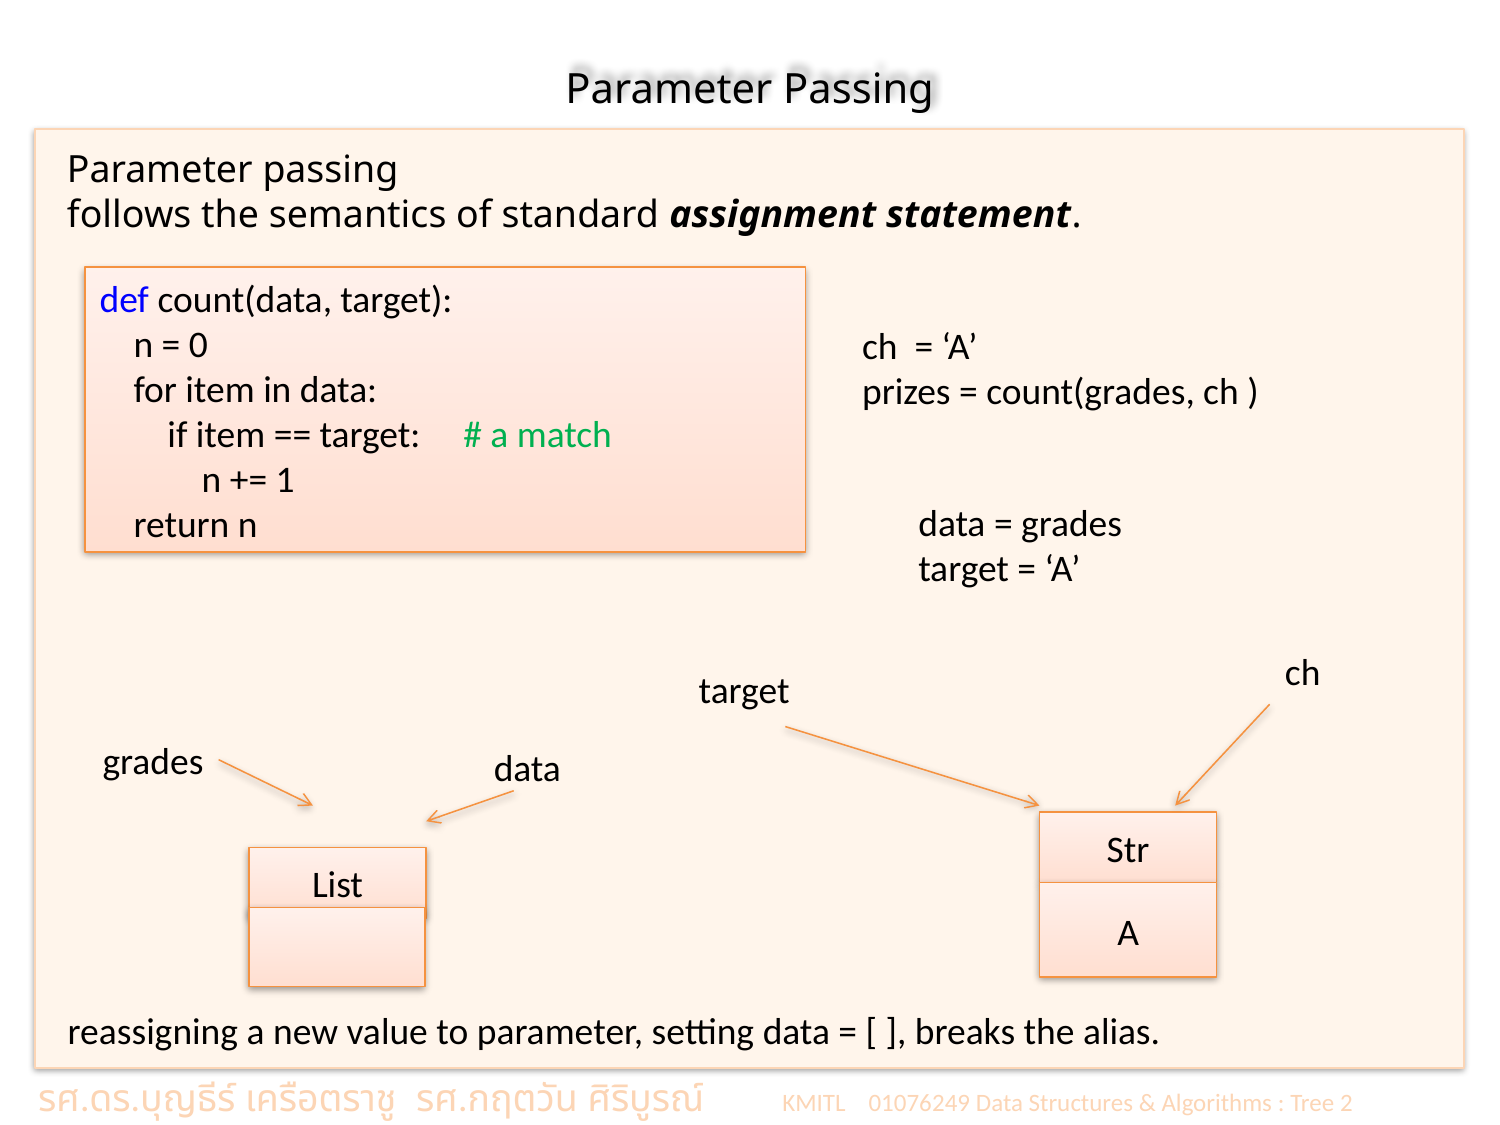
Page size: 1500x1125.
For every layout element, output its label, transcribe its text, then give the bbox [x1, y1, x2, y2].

text_box List [248, 847, 427, 907]
text_box ch [1270, 640, 1336, 700]
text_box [1174, 703, 1270, 806]
text_box data [478, 736, 576, 796]
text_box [425, 790, 514, 822]
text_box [219, 759, 314, 806]
text_box ch = ‘A’ prizes = count(grades, ch ) [847, 314, 1274, 420]
text_box Str [1039, 811, 1217, 881]
text_box A [1039, 882, 1217, 978]
text_box reassigning a new value to parameter, setting data = [ ], breaks the alias. [53, 999, 1235, 1060]
title Parameter Passing [35, 45, 1465, 128]
text_box [248, 907, 426, 987]
text_box target [684, 658, 805, 718]
text_box grades [87, 729, 219, 790]
text_box Parameter passing follows the semantics of standard assignment statement. [52, 137, 1446, 242]
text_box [784, 726, 1040, 806]
text_box def count(data, target): n = 0 for item in data: if item == target: # a match n += 1 return n [84, 266, 806, 553]
text_box data = grades target = ‘A’ [903, 491, 1386, 597]
